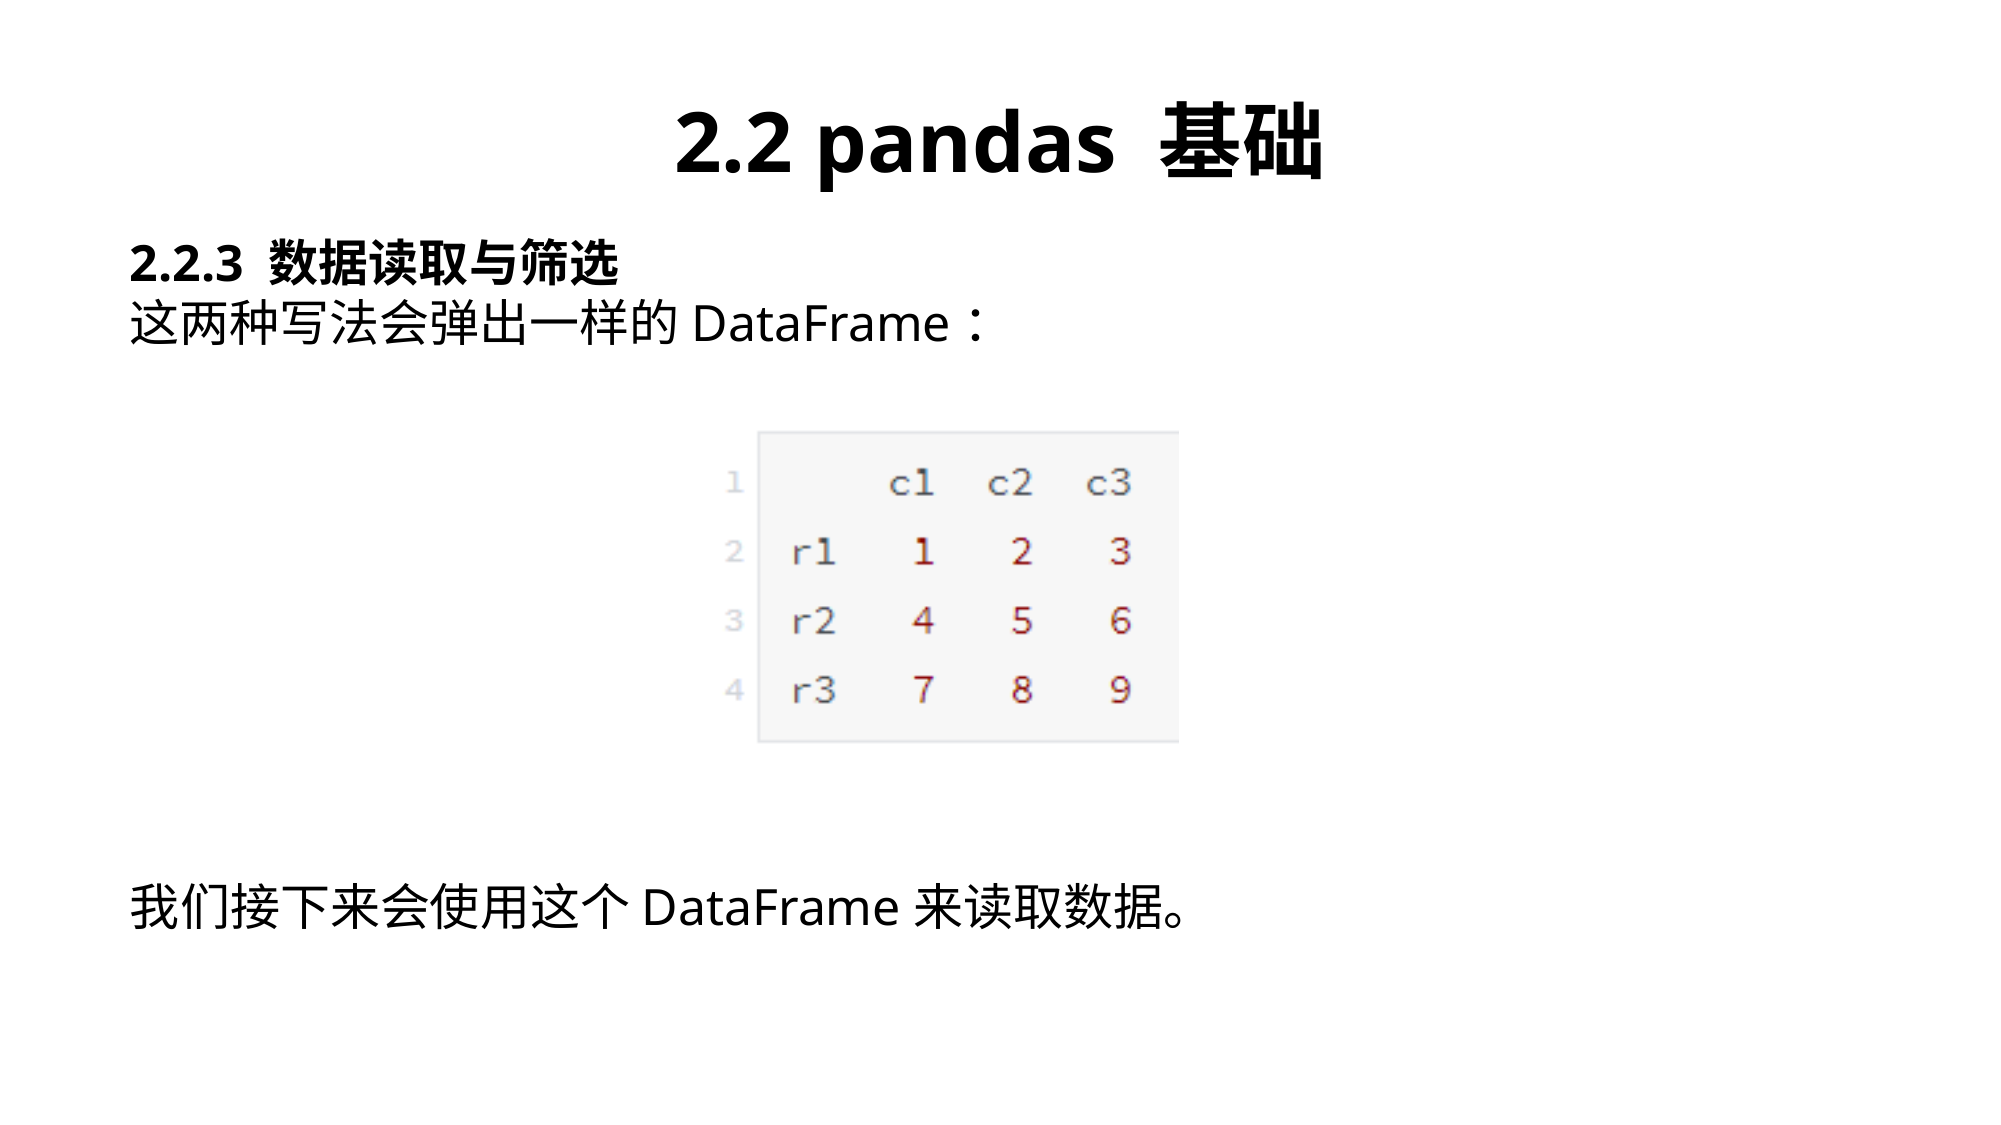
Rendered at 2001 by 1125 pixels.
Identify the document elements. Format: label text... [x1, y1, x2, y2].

picture [713, 424, 1179, 757]
text_box 我们接下来会使用这个DataFrame来读取数据。 [115, 868, 1335, 944]
text_box 2.2.3 数据读取与筛选 这两种写法会弹出一样的DataFrame： [115, 223, 1885, 359]
text_box 2.2 pandas 基础 [115, 81, 1885, 197]
